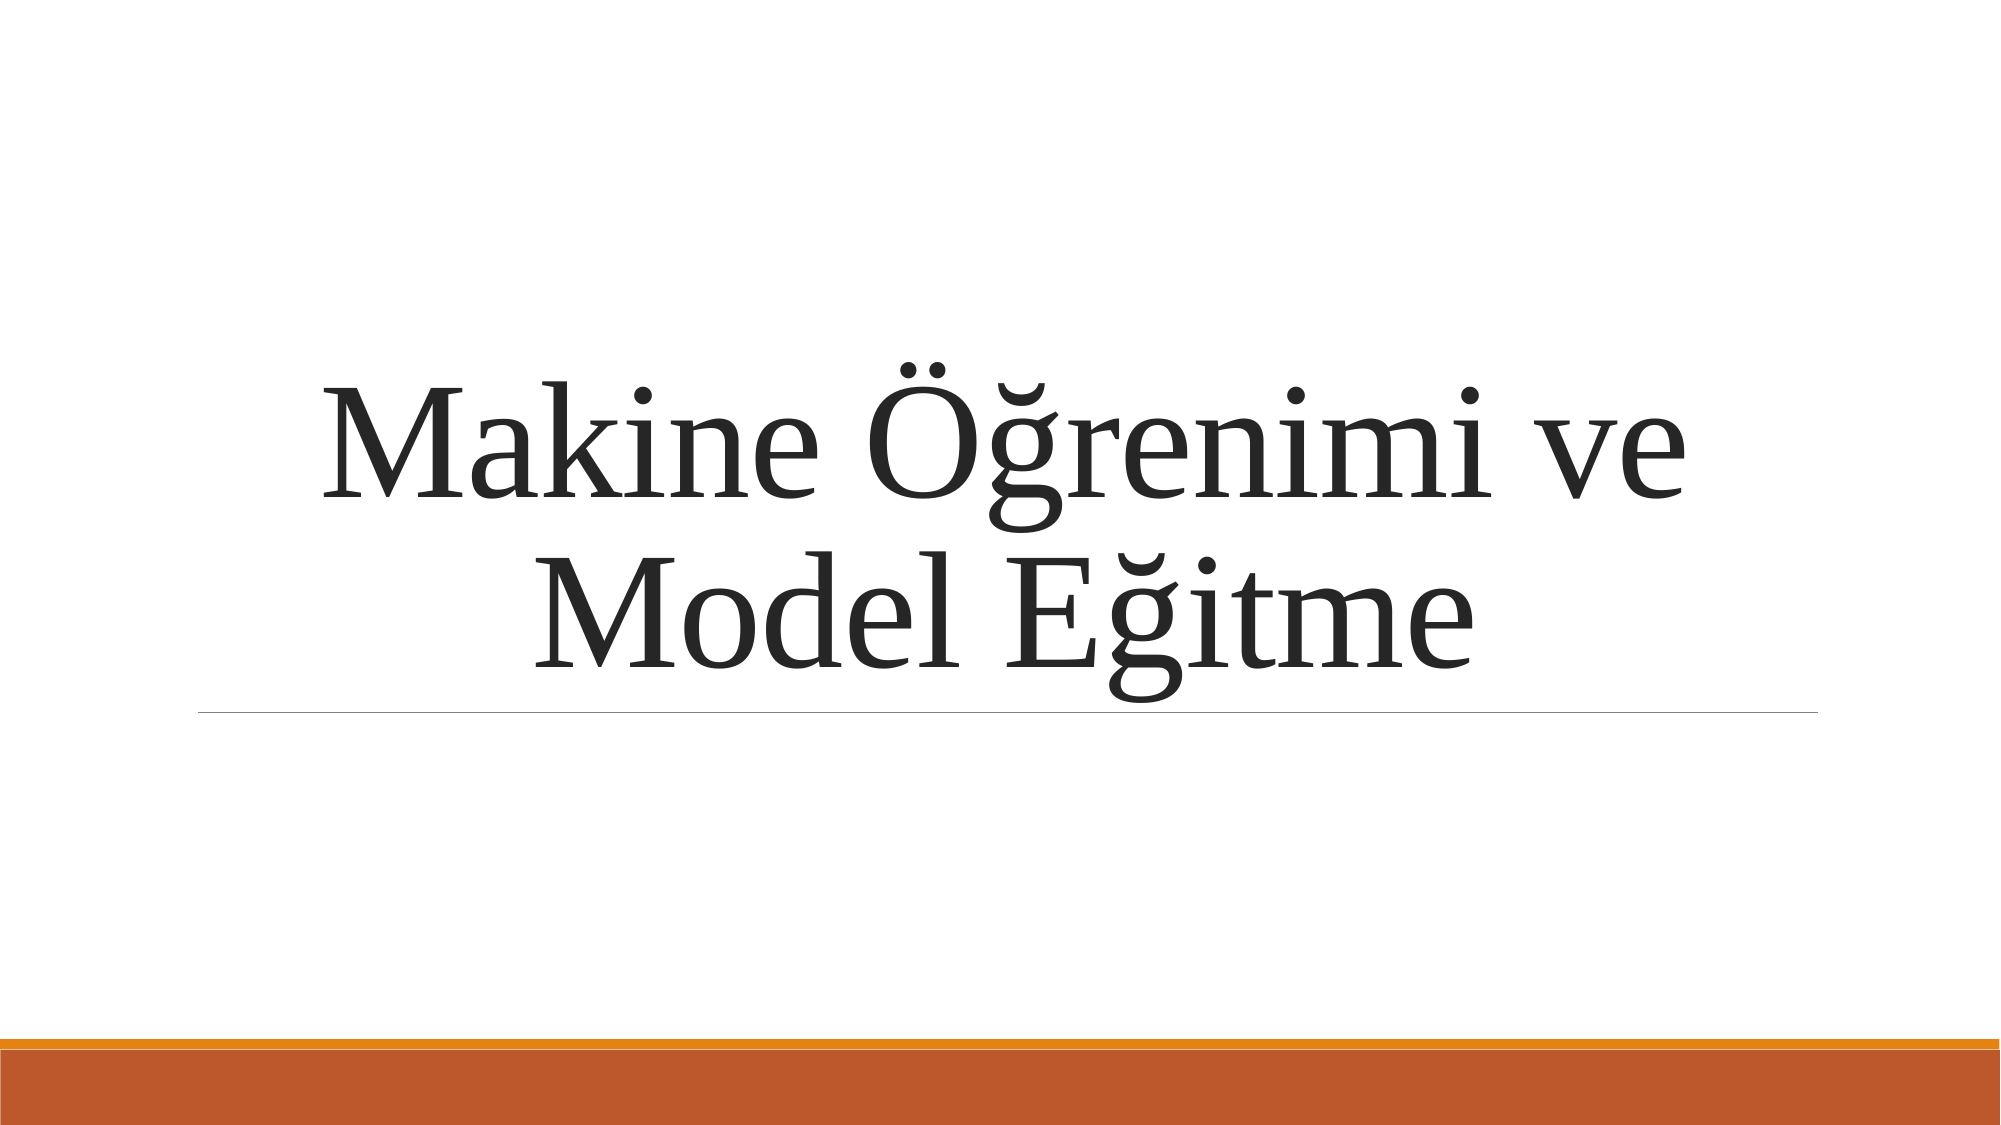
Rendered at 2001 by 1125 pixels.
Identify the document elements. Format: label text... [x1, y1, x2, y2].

title Makine Öğrenimi ve Model Eğitme [180, 124, 1830, 710]
